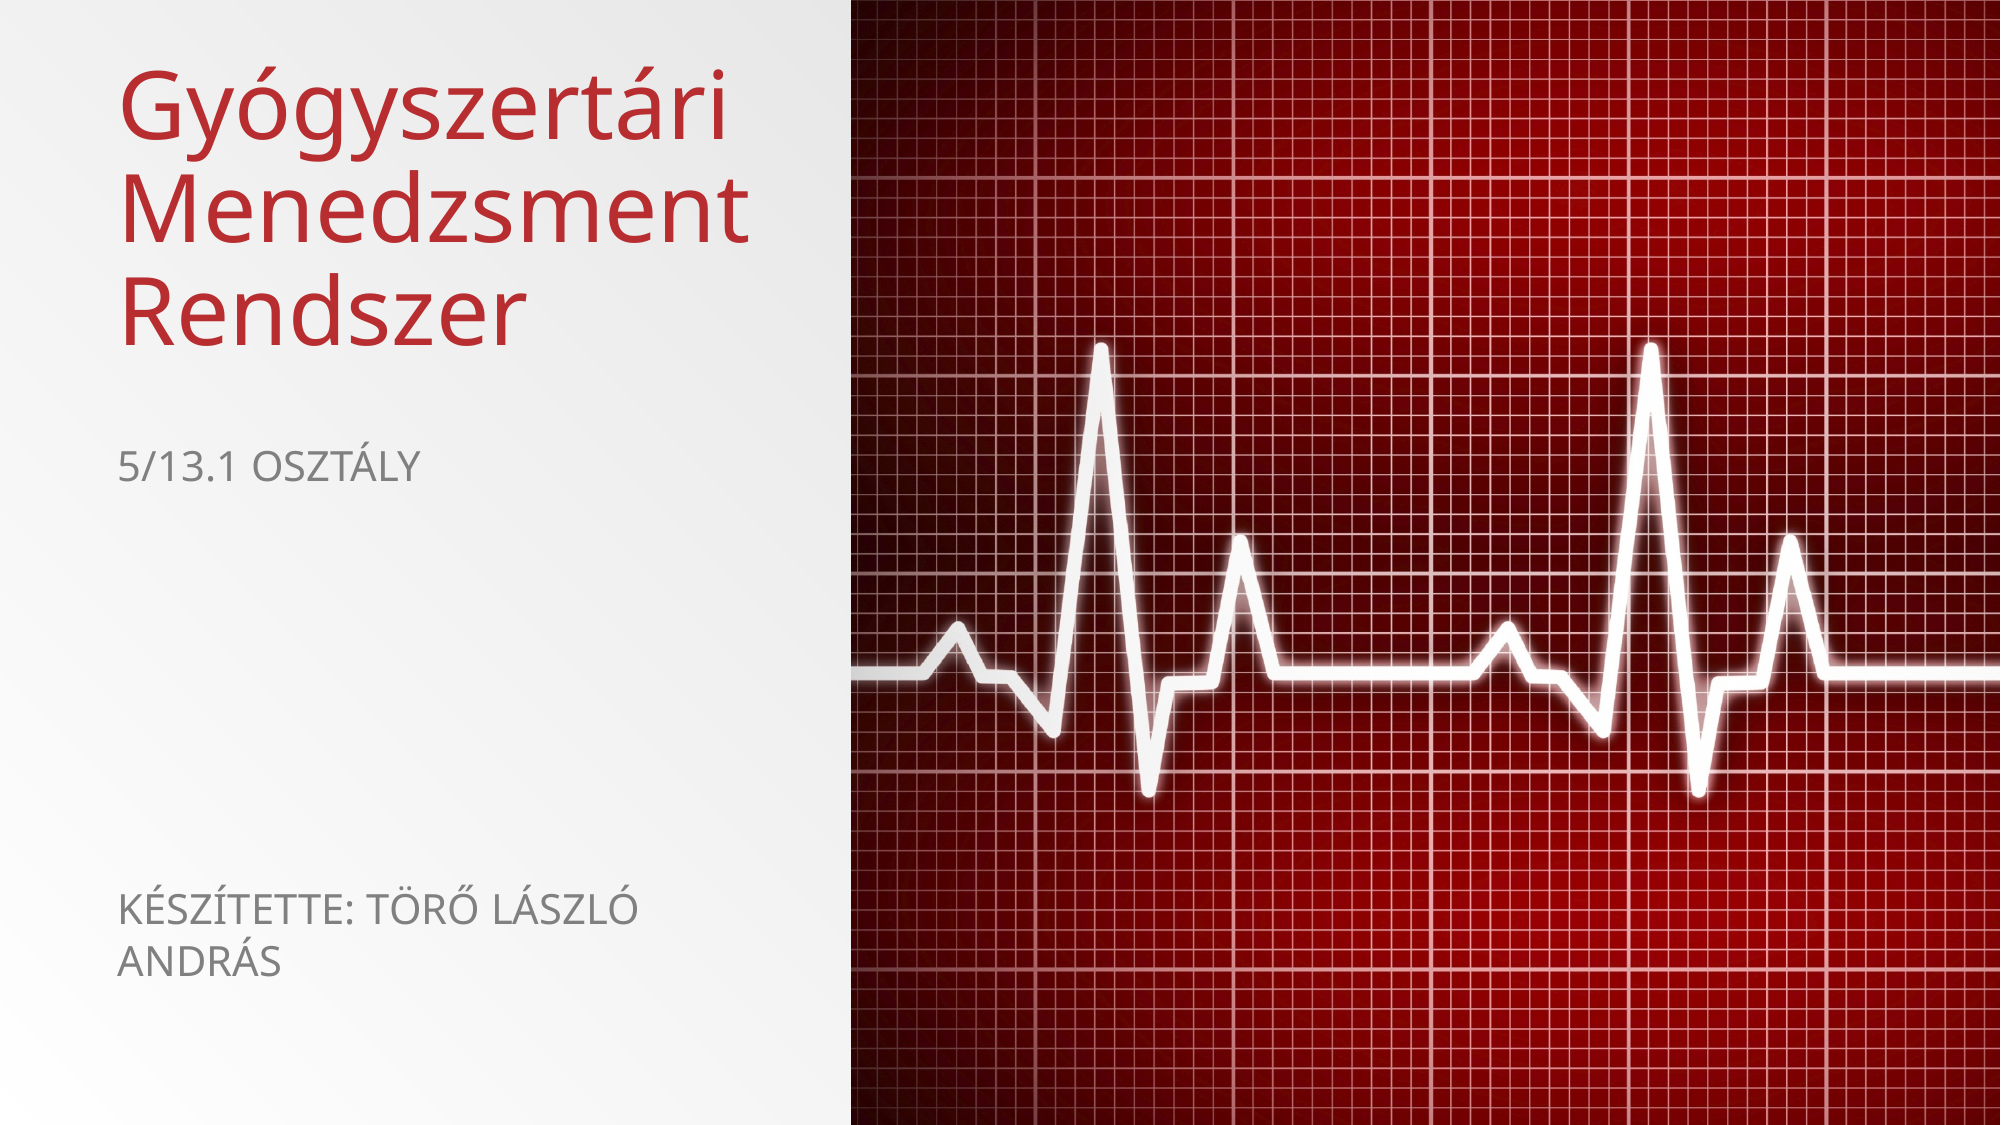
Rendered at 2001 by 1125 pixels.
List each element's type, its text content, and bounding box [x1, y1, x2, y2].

picture [851, 0, 2000, 1125]
subtitle 5/13.1 osztály KÉSZÍTETTE: Törő László András [102, 432, 775, 1059]
title Gyógyszertári Menedzsment Rendszer [102, 42, 775, 374]
